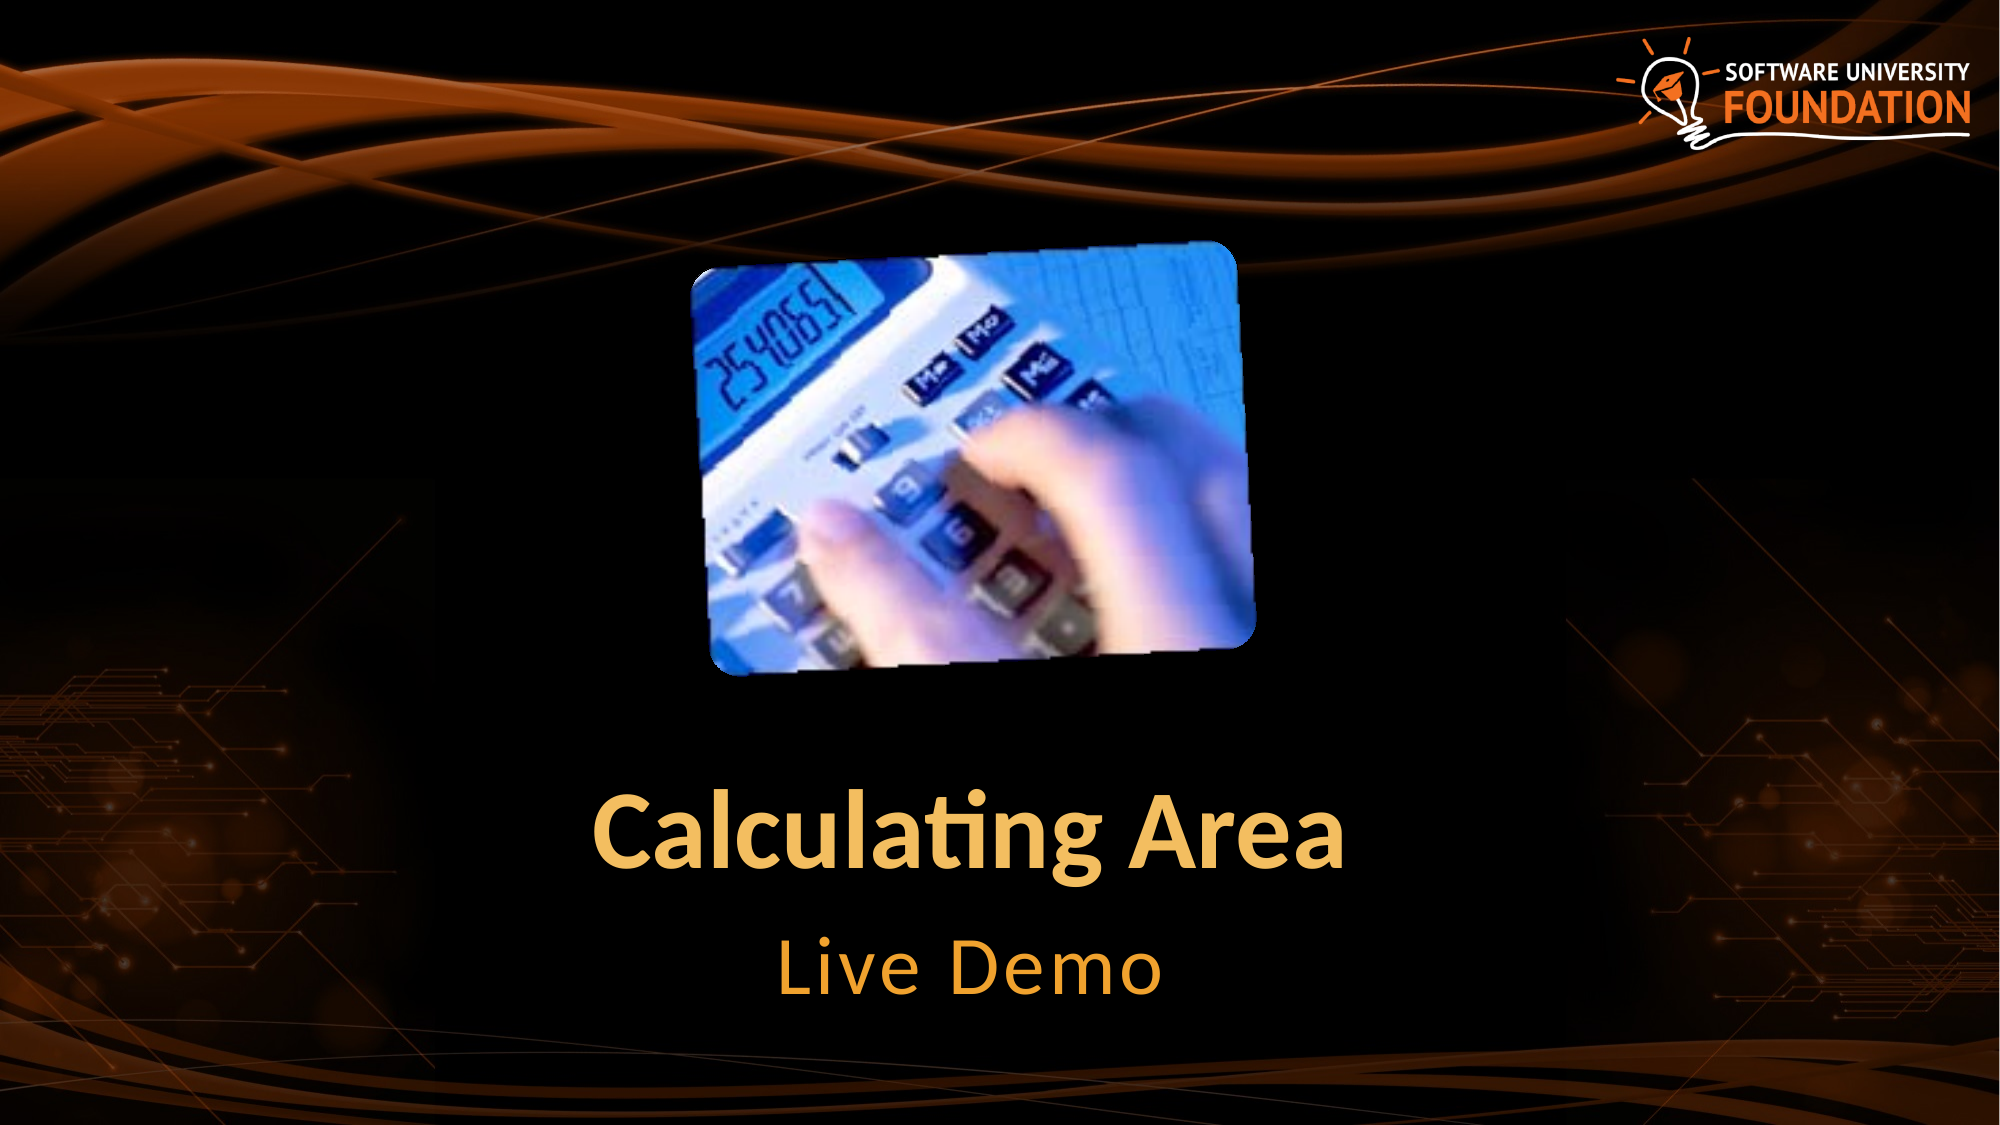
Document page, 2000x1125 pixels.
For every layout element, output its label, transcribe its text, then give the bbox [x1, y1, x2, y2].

title Calculating Area [237, 762, 1704, 898]
list Live Demo [237, 900, 1704, 1013]
picture [0, 0, 2000, 1125]
